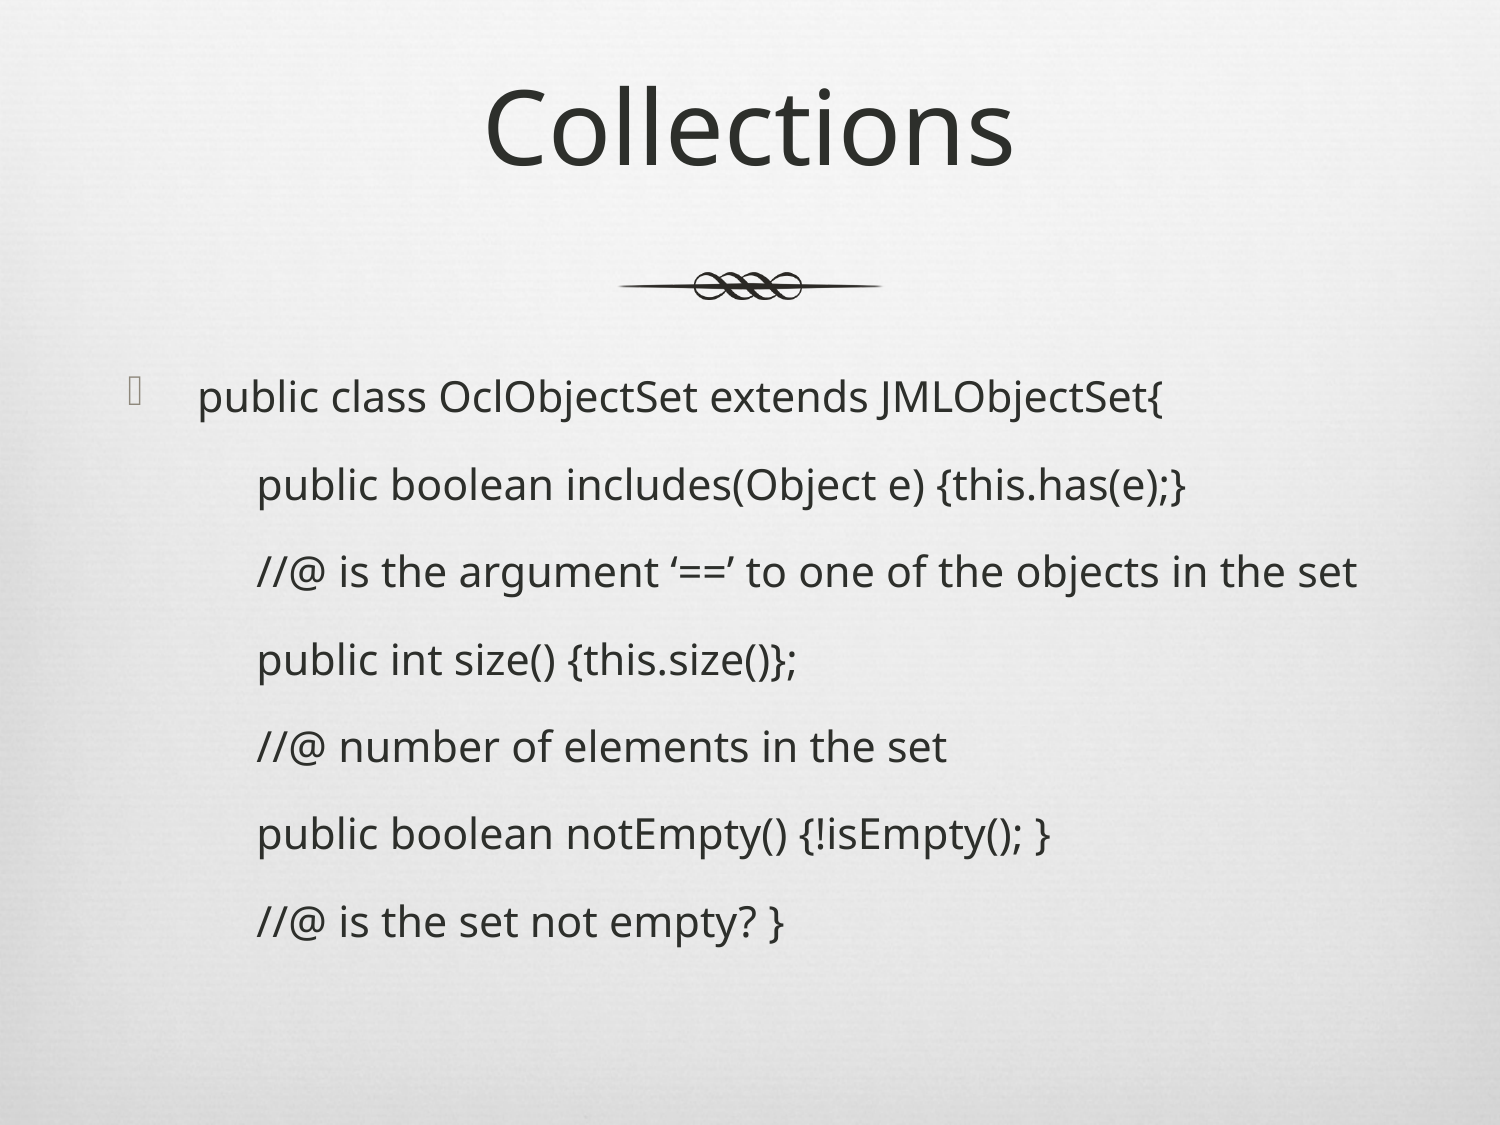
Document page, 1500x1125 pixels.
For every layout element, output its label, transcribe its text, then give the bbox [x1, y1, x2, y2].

list public class OclObjectSet extends JMLObjectSet{ public boolean includes(Object e) {this.has(e);} //@ is the argument ‘==’ to one of the objects in the set public int size() {this.size()}; //@ number of elements in the set public boolean notEmpty() {!isEmpty(); } //@ is the set not empty? } [112, 362, 1388, 963]
picture [615, 272, 885, 300]
title Collections [112, 11, 1388, 236]
